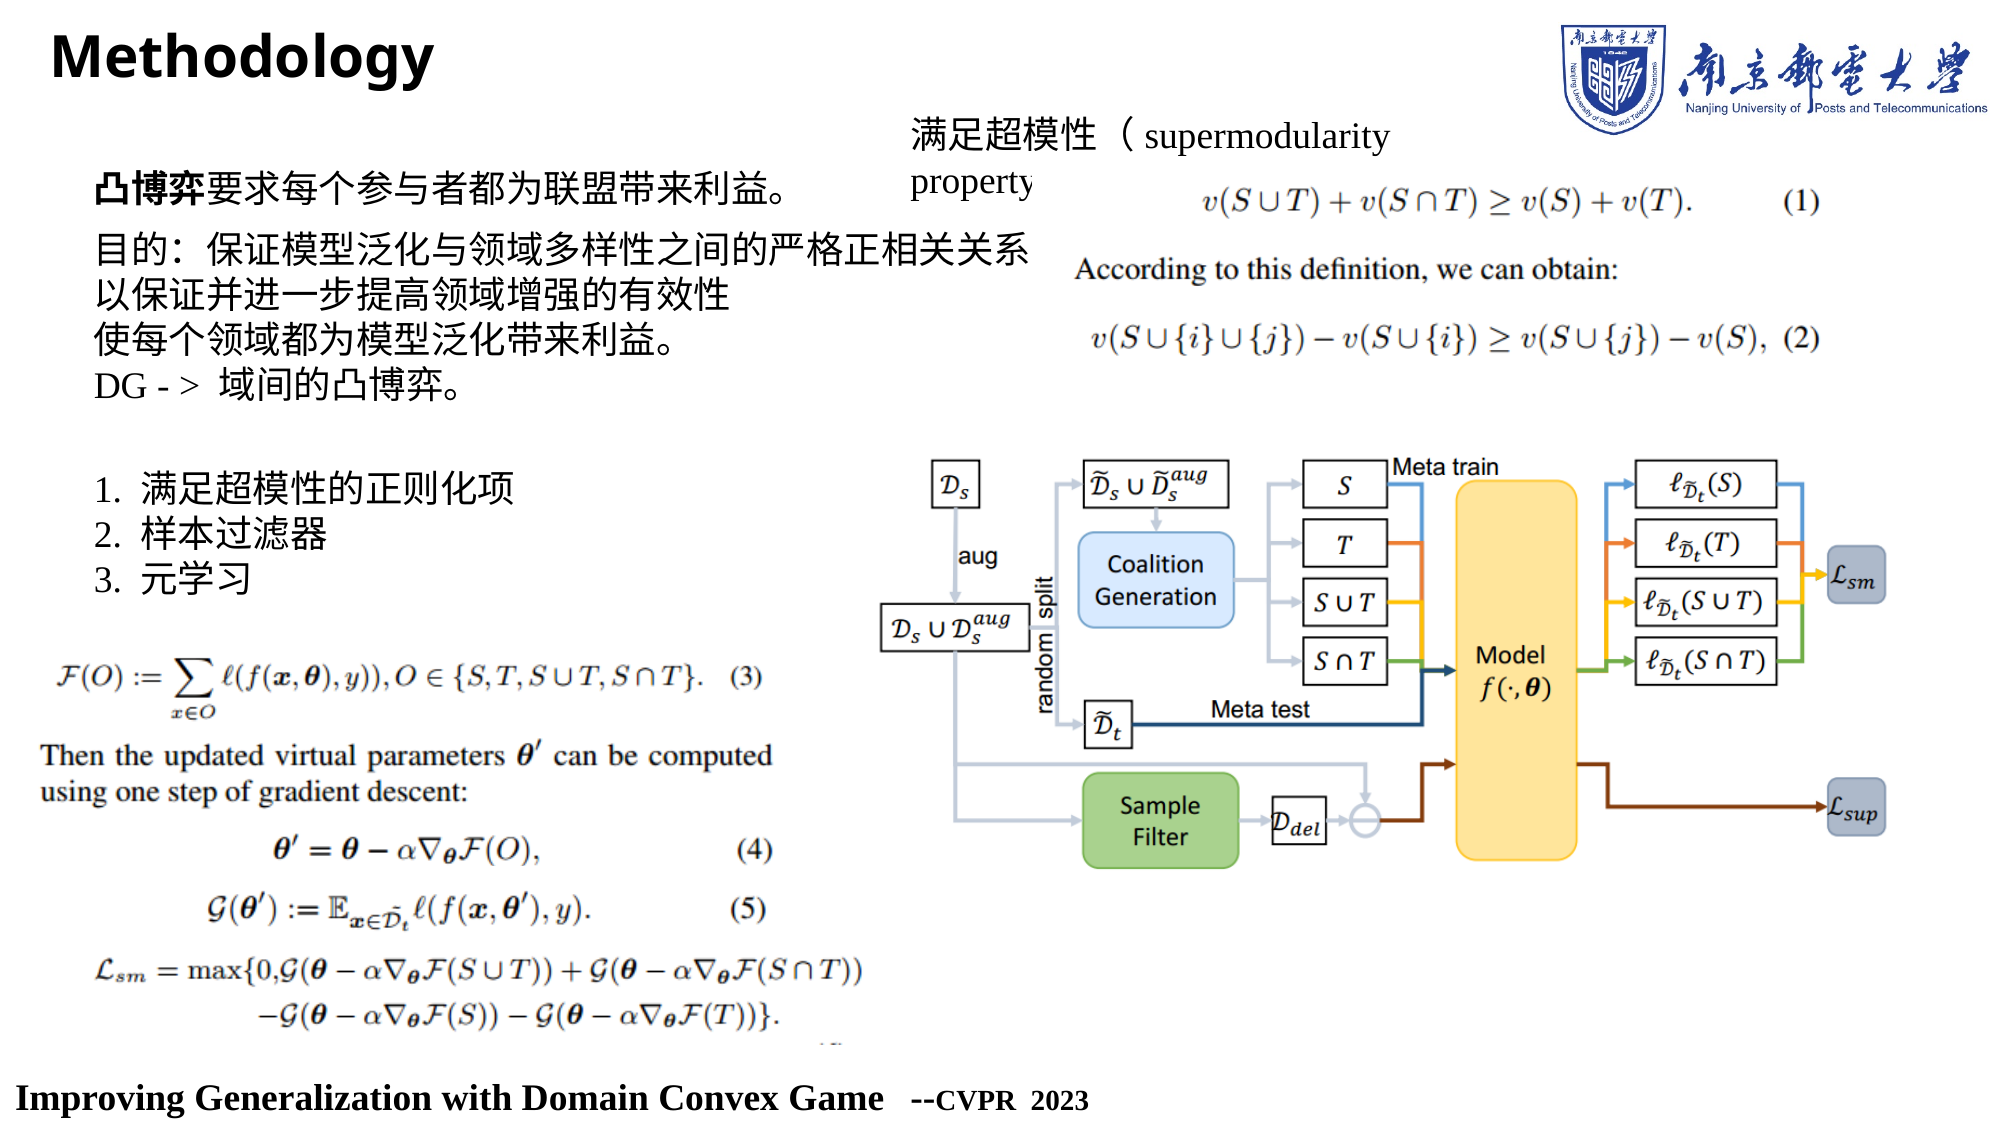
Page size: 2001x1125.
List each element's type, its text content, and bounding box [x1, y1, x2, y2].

text_box --CVPR 2023 [895, 1066, 1170, 1125]
text_box Methodology [34, 12, 479, 97]
text_box 目的：保证模型泛化与领域多样性之间的严格正相关关系，以保证并进一步提高领域增强的有效性 使每个领域都为模型泛化带来利益。 DG - > 域间的凸博弈。 [78, 218, 1032, 413]
text_box Improving Generalization with Domain Convex Game [0, 1066, 895, 1125]
text_box 满足超模性（supermodularity property） [895, 103, 1551, 209]
picture [833, 160, 2000, 894]
picture [1558, 22, 1990, 138]
picture [22, 638, 881, 1046]
text_box 1. 满足超模性的正则化项 2. 样本过滤器 3. 元学习 [78, 457, 706, 608]
text_box 凸博弈要求每个参与者都为联盟带来利益。 [78, 157, 1032, 218]
